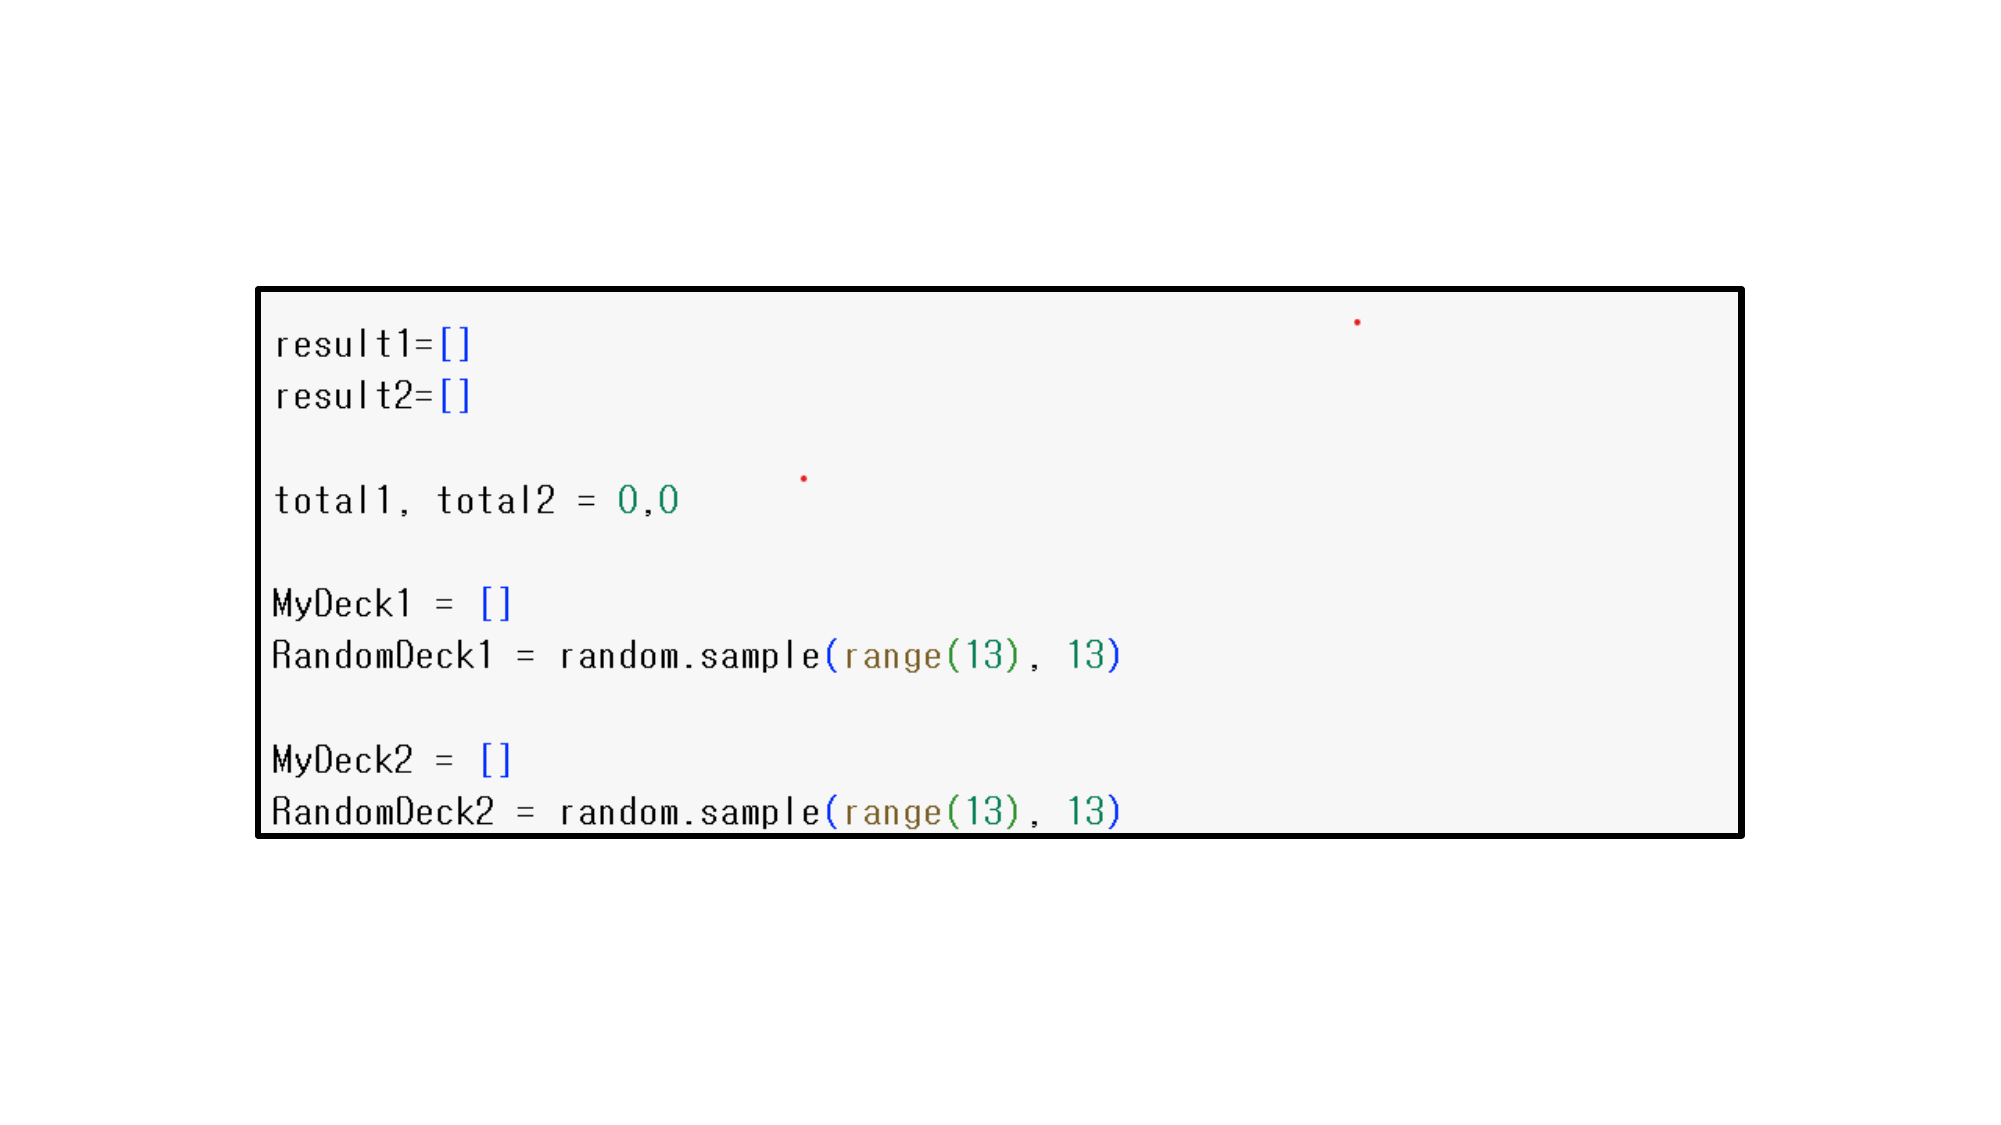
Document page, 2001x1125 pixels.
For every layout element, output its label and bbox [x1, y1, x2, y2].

picture [261, 292, 1739, 833]
